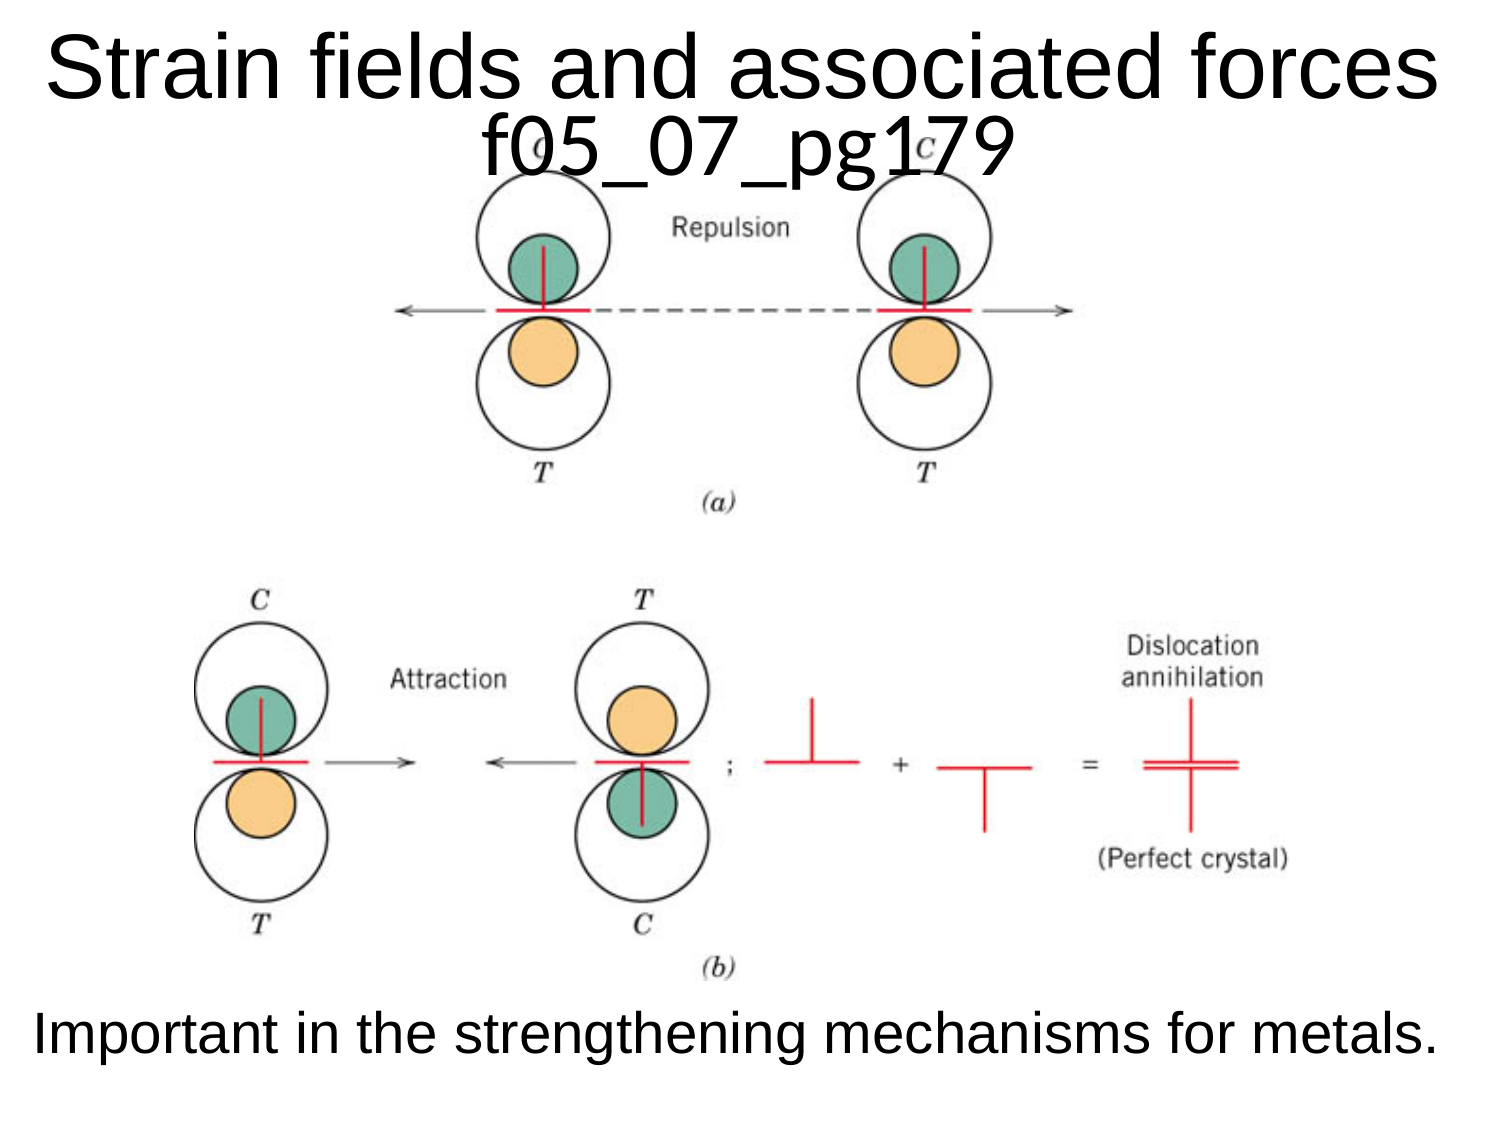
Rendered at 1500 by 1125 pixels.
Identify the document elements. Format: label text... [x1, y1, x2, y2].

title f05_07_pg179 [74, 125, 1426, 233]
picture [194, 136, 1289, 982]
text_box Important in the strengthening mechanisms for metals. [17, 987, 1465, 1125]
text_box Strain fields and associated forces [29, 0, 1471, 125]
